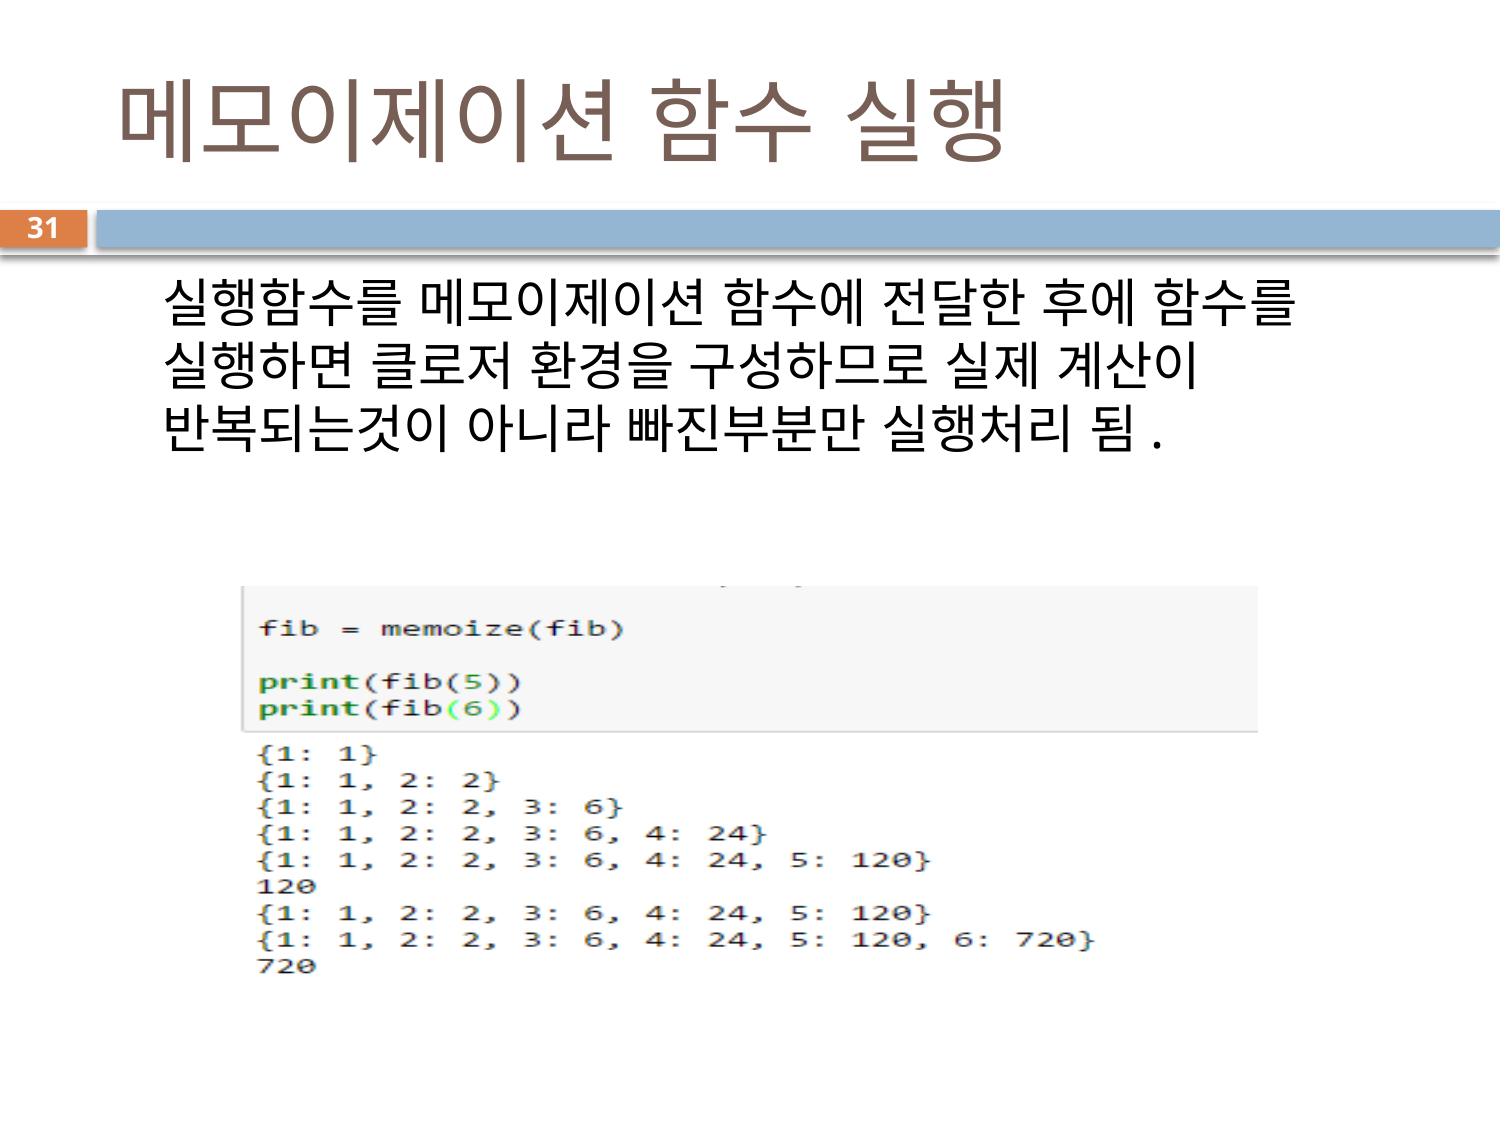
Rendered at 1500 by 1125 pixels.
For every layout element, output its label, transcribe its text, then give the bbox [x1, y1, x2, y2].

title 메모이제이션 함수 실행 [100, 37, 1438, 200]
slide_number 31 [0, 208, 88, 249]
picture [194, 585, 1259, 987]
list 실행함수를 메모이제이션 함수에 전달한 후에 함수를 실행하면 클로저 환경을 구성하므로 실제 계산이 반복되는것이 아니라 빠진부분만 실행처리 됨. [75, 262, 1425, 468]
